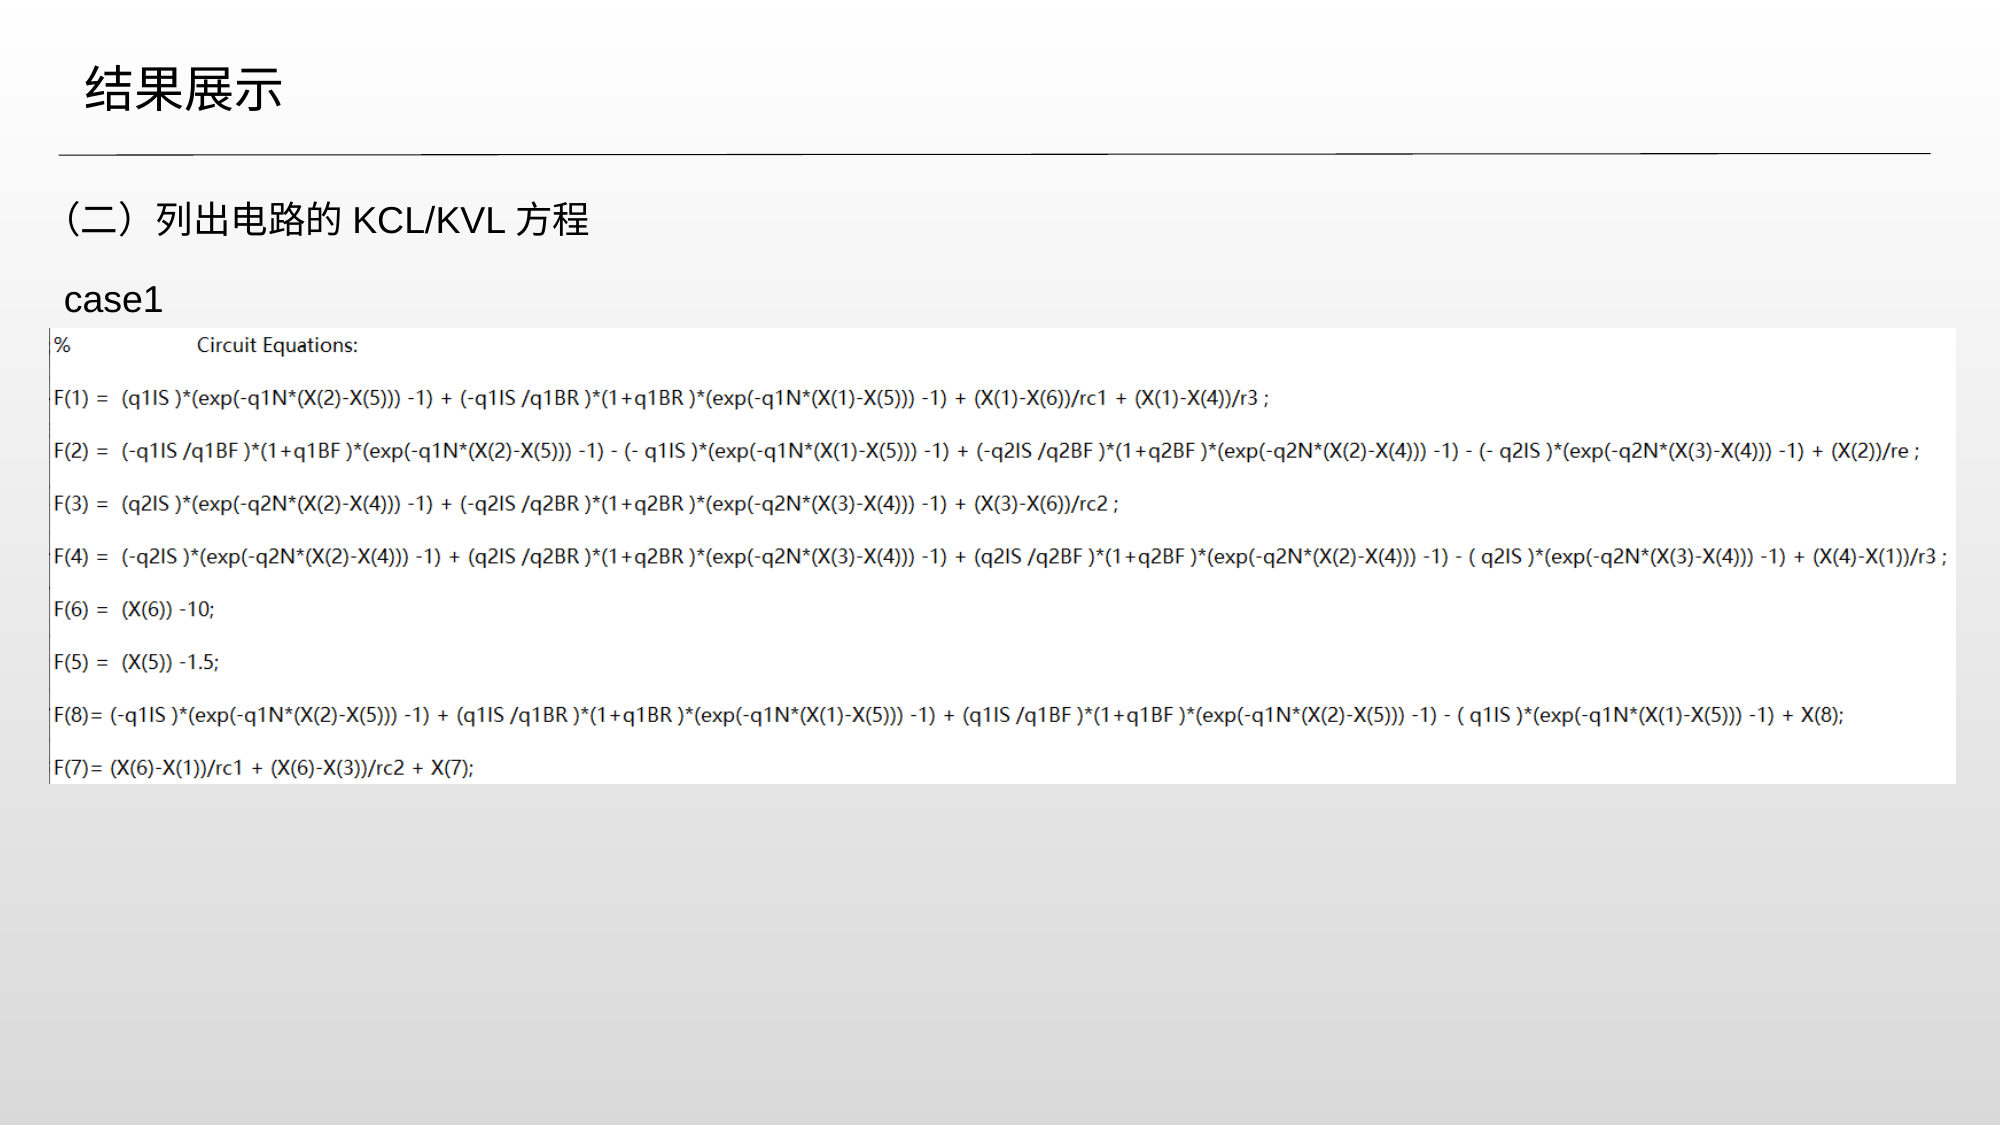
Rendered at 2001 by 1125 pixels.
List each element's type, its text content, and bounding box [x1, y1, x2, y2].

text_box case1 [49, 268, 561, 328]
picture [49, 328, 1956, 784]
text_box 结果展示 [69, 50, 1115, 153]
text_box （二）列出电路的KCL/KVL方程 [28, 188, 1039, 249]
